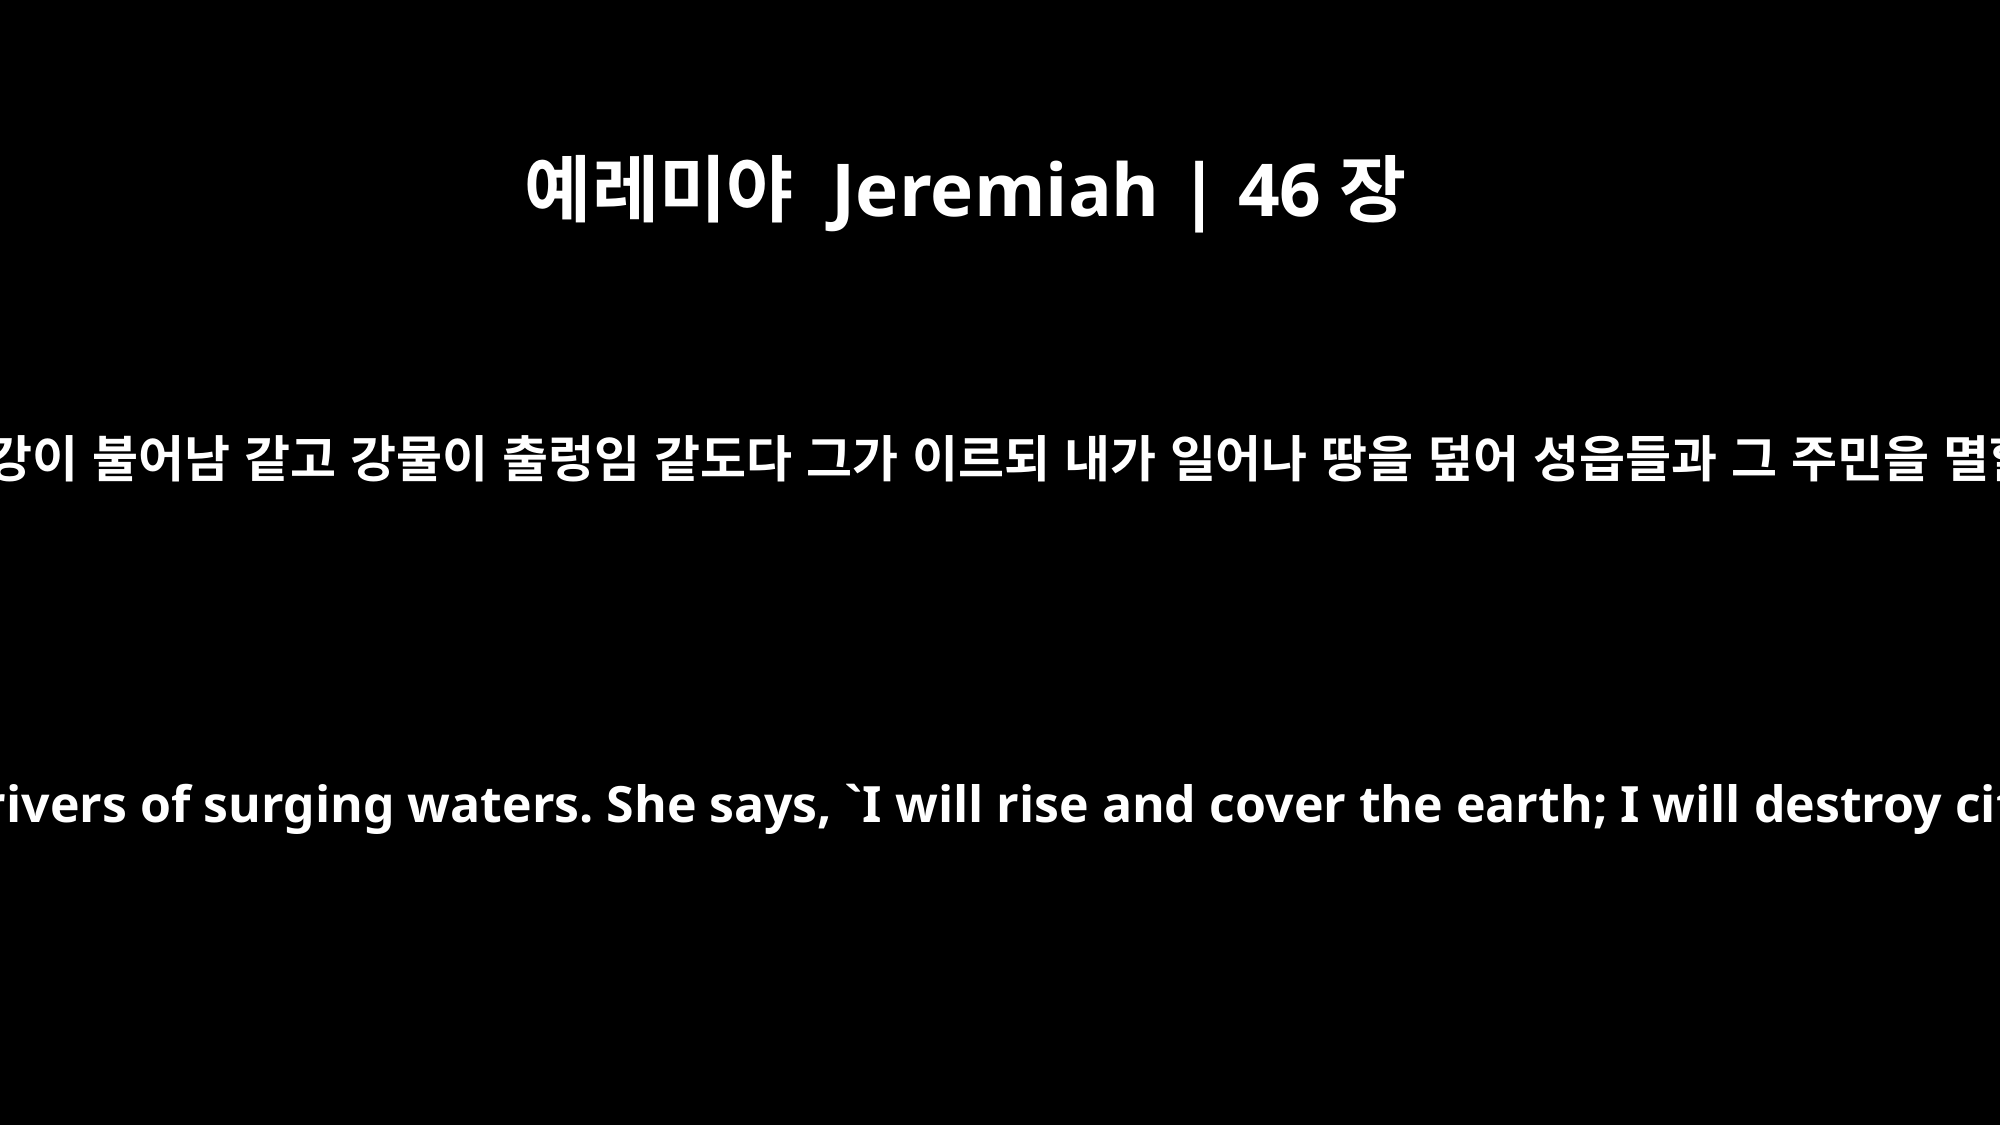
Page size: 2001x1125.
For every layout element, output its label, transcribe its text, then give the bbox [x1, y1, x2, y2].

text_box 8 애굽은 나일 강이 불어남 같고 강물이 출렁임 같도다 그가 이르되 내가 일어나 땅을 덮어 성읍들과 그 주민을 멸할 것이라 [0, 359, 2000, 495]
text_box Egypt rises like the Nile, like rivers of surging waters. She says, `I will rise and cover the earth; I will destroy cities and their people.' [0, 764, 2000, 840]
text_box 예레미야 Jeremiah | 46장 [510, 136, 1422, 239]
